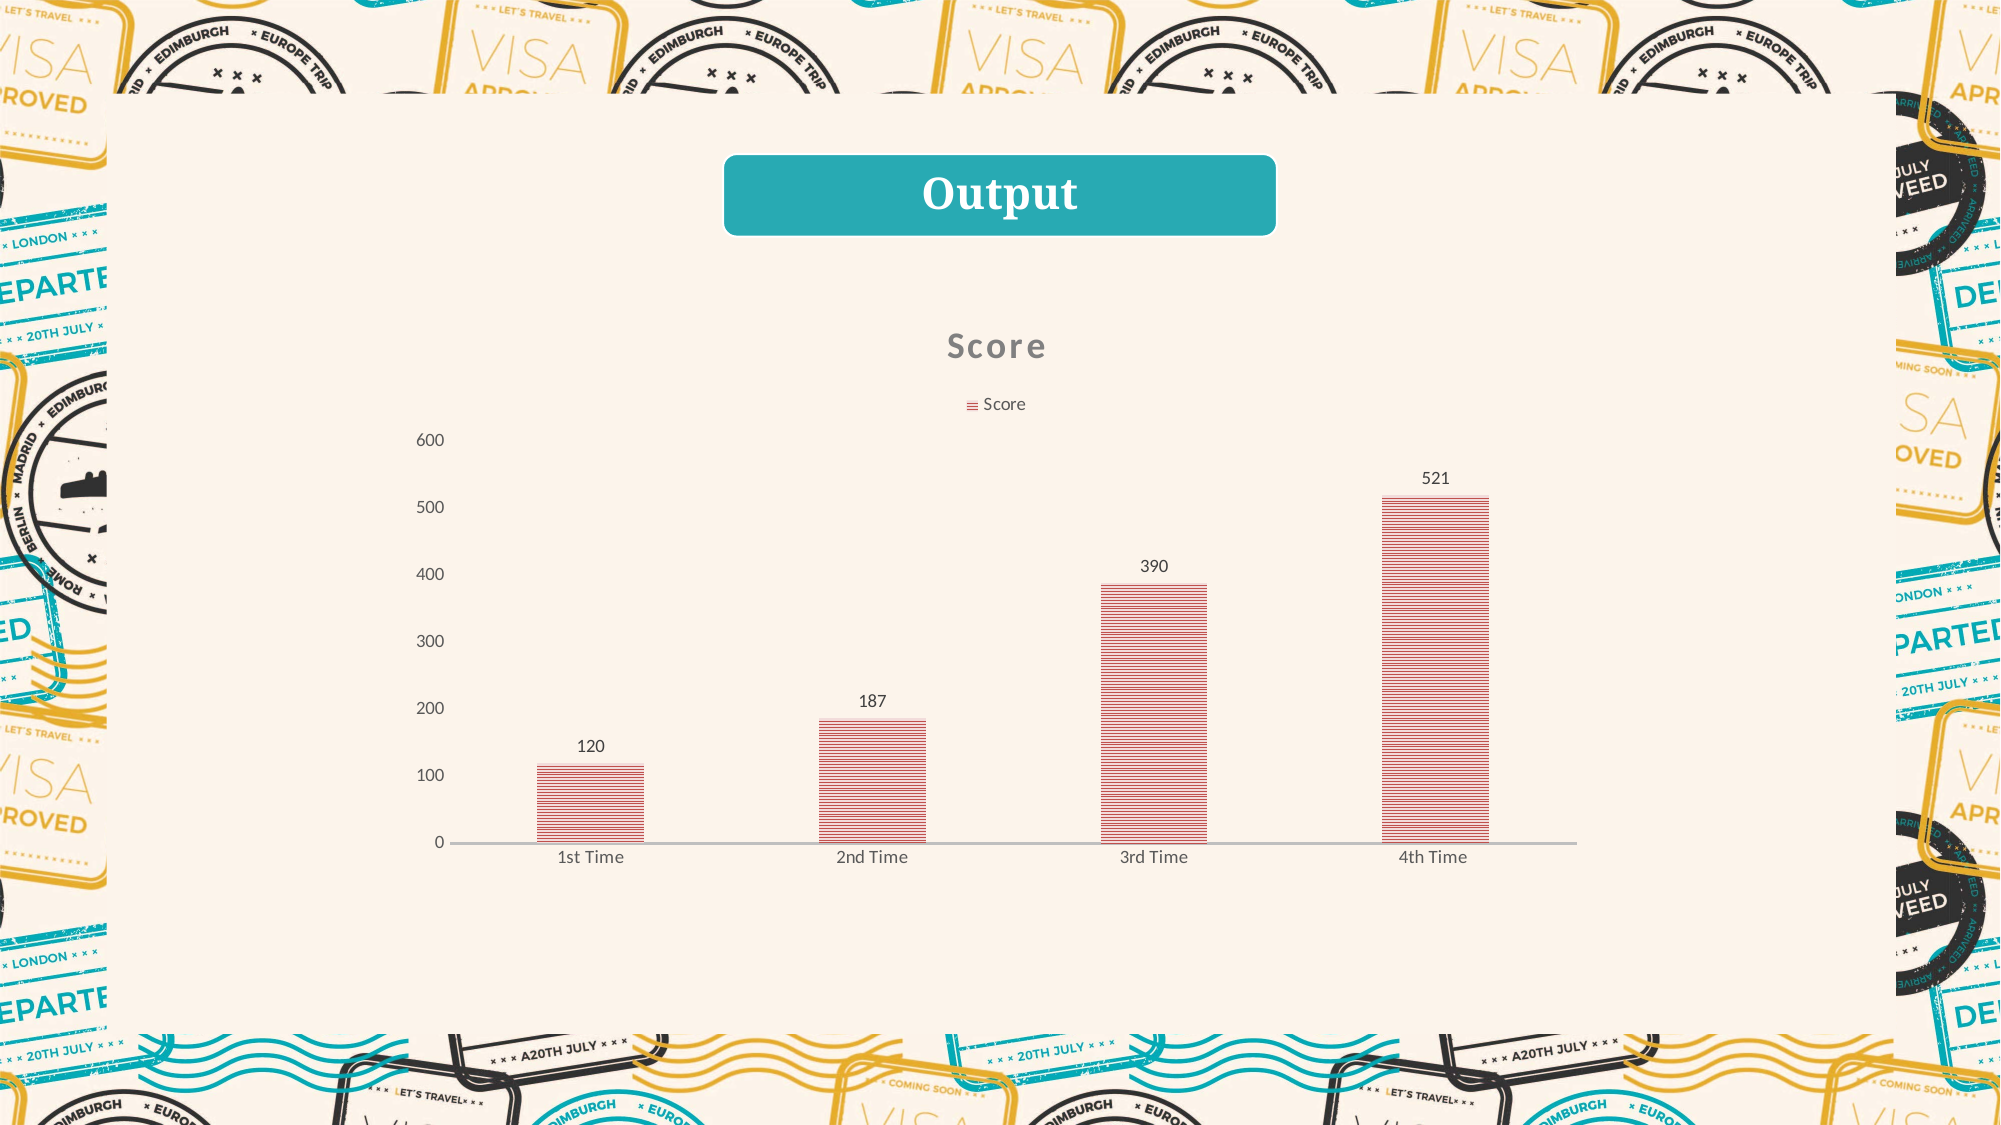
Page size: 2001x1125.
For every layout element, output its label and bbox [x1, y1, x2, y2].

text_box [722, 153, 1277, 237]
picture [0, 0, 2001, 1125]
chart [391, 299, 1601, 880]
